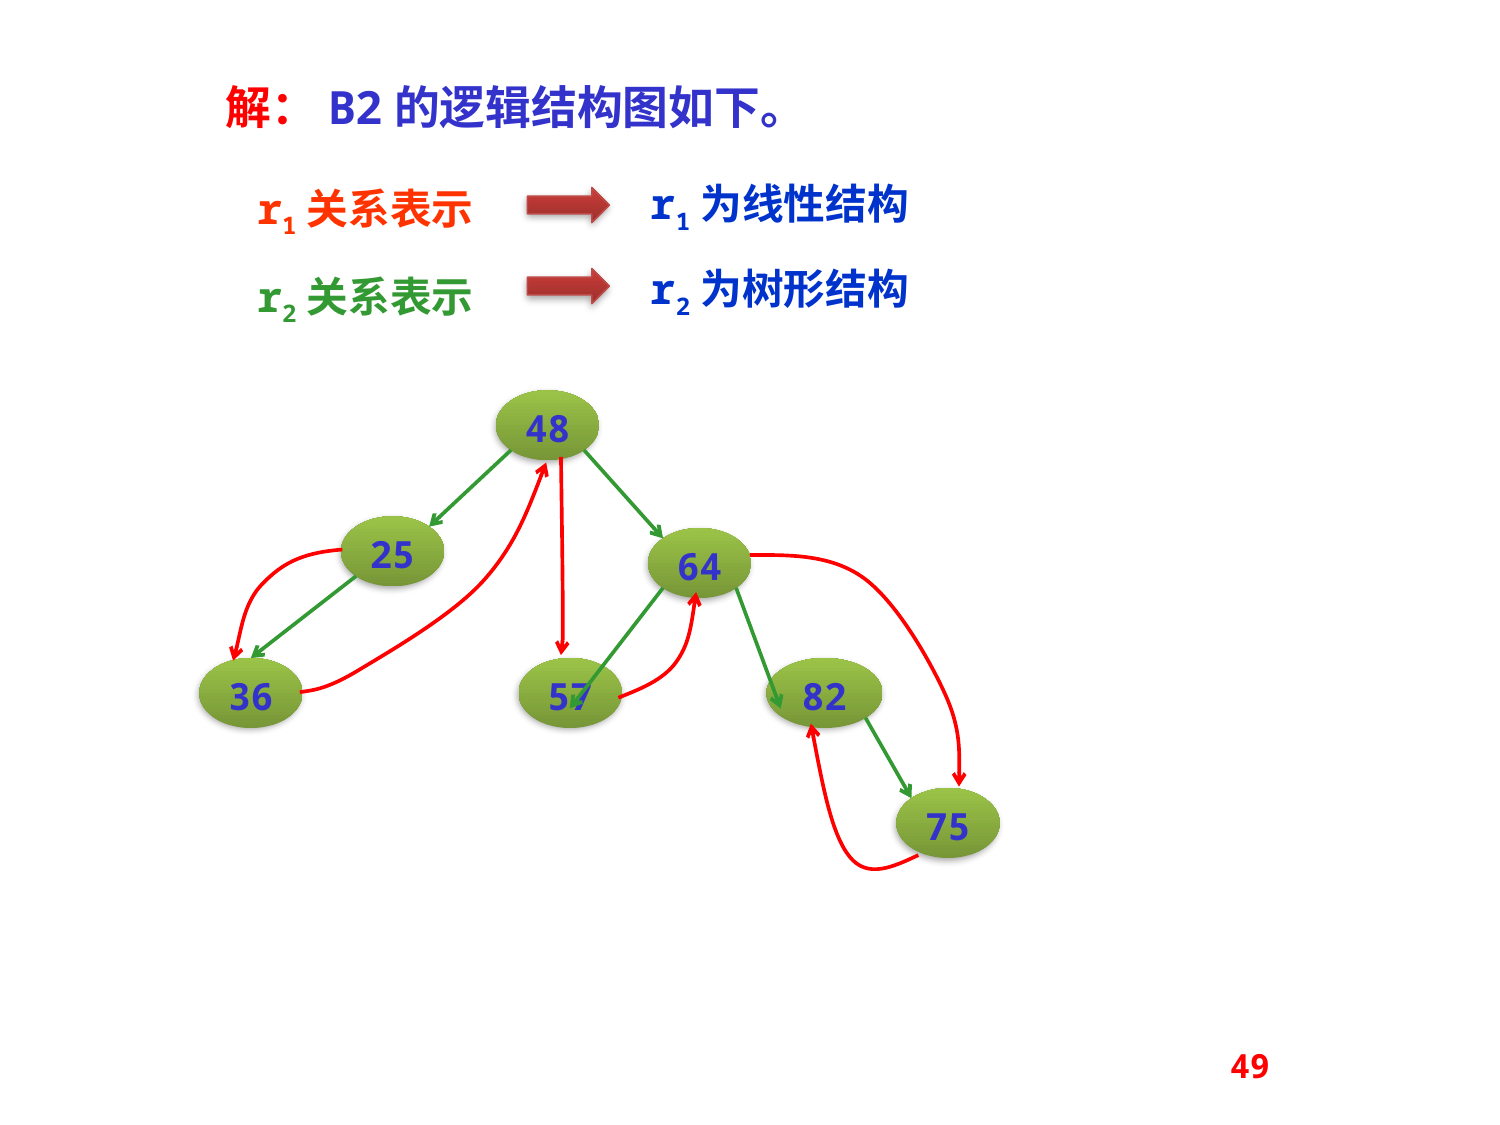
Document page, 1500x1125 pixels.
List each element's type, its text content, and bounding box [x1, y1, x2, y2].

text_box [232, 456, 961, 880]
text_box 48 [495, 390, 600, 455]
text_box 75 [966, 790, 1000, 856]
text_box 36 [199, 661, 227, 725]
text_box r2关系表示 [242, 263, 523, 322]
text_box 解：B2的逻辑结构图如下。 [210, 81, 1008, 141]
text_box r1关系表示 [242, 175, 525, 234]
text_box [527, 175, 1024, 232]
slide_number 49 [1074, 1042, 1425, 1103]
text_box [527, 260, 1024, 317]
